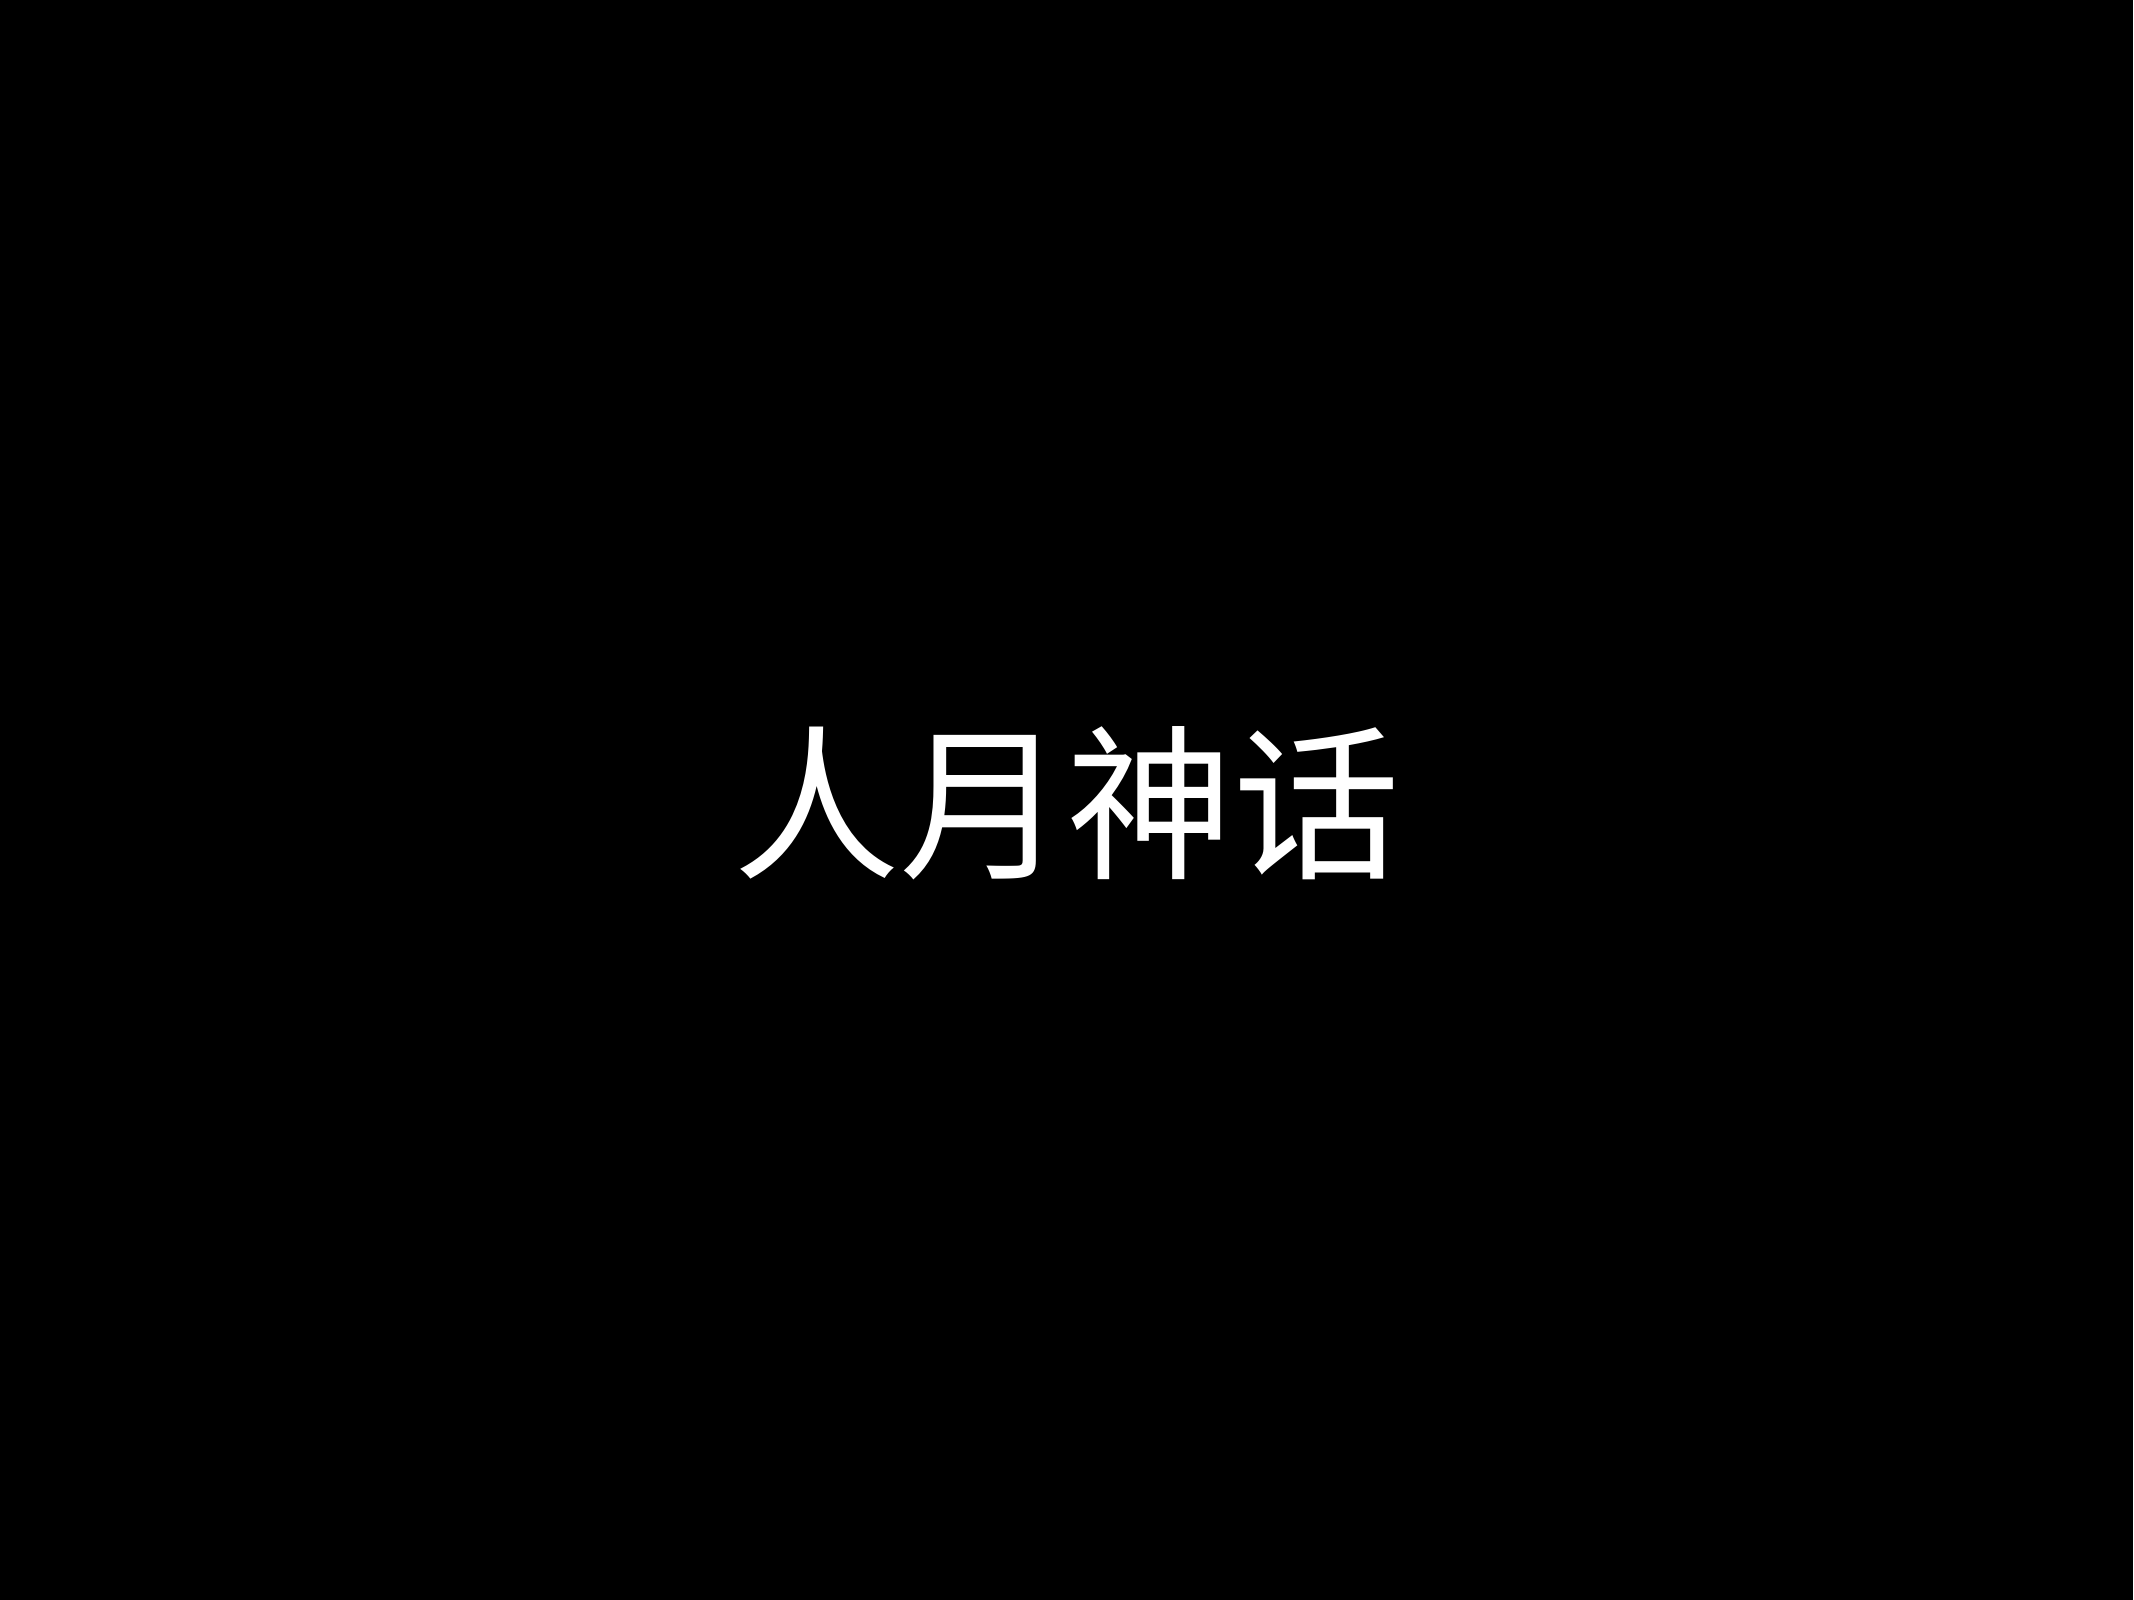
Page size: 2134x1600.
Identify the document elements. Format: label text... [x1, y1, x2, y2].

title 人月神话 [207, 528, 1926, 1072]
